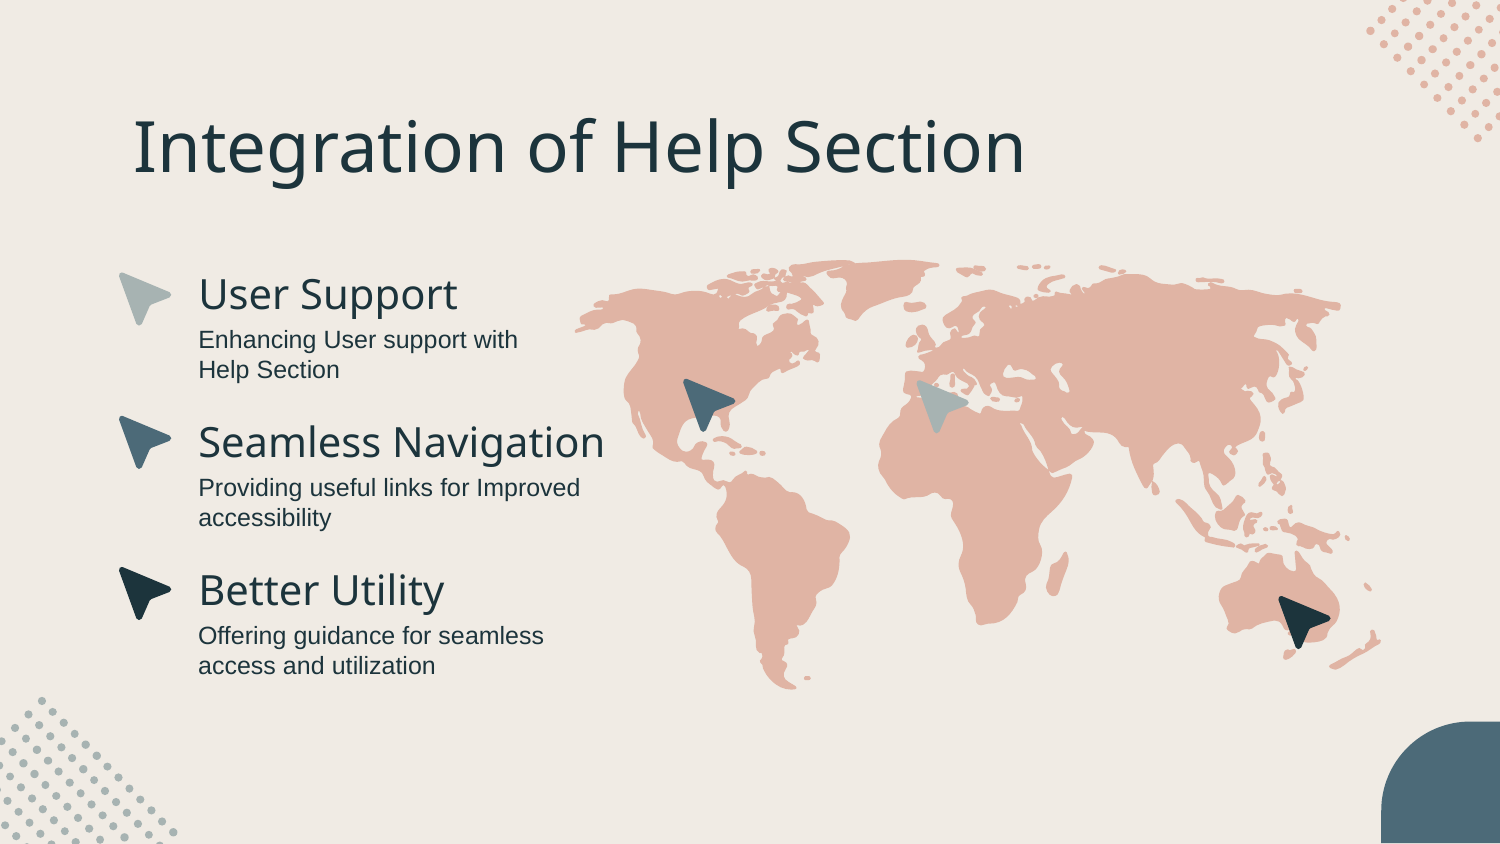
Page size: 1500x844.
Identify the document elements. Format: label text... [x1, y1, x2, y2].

text_box User Support [183, 261, 535, 308]
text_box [573, 259, 1382, 690]
text_box Providing useful links for Improved accessibility [183, 456, 568, 551]
text_box Offering guidance for seamless access and utilization [183, 604, 573, 698]
title Integration of Help Section [118, 90, 1382, 208]
text_box Enhancing User support with Help Section [183, 308, 535, 403]
text_box [119, 566, 172, 621]
text_box [119, 272, 172, 326]
text_box Better Utility [183, 557, 535, 604]
text_box Seamless Navigation [183, 409, 568, 456]
text_box [119, 415, 172, 470]
